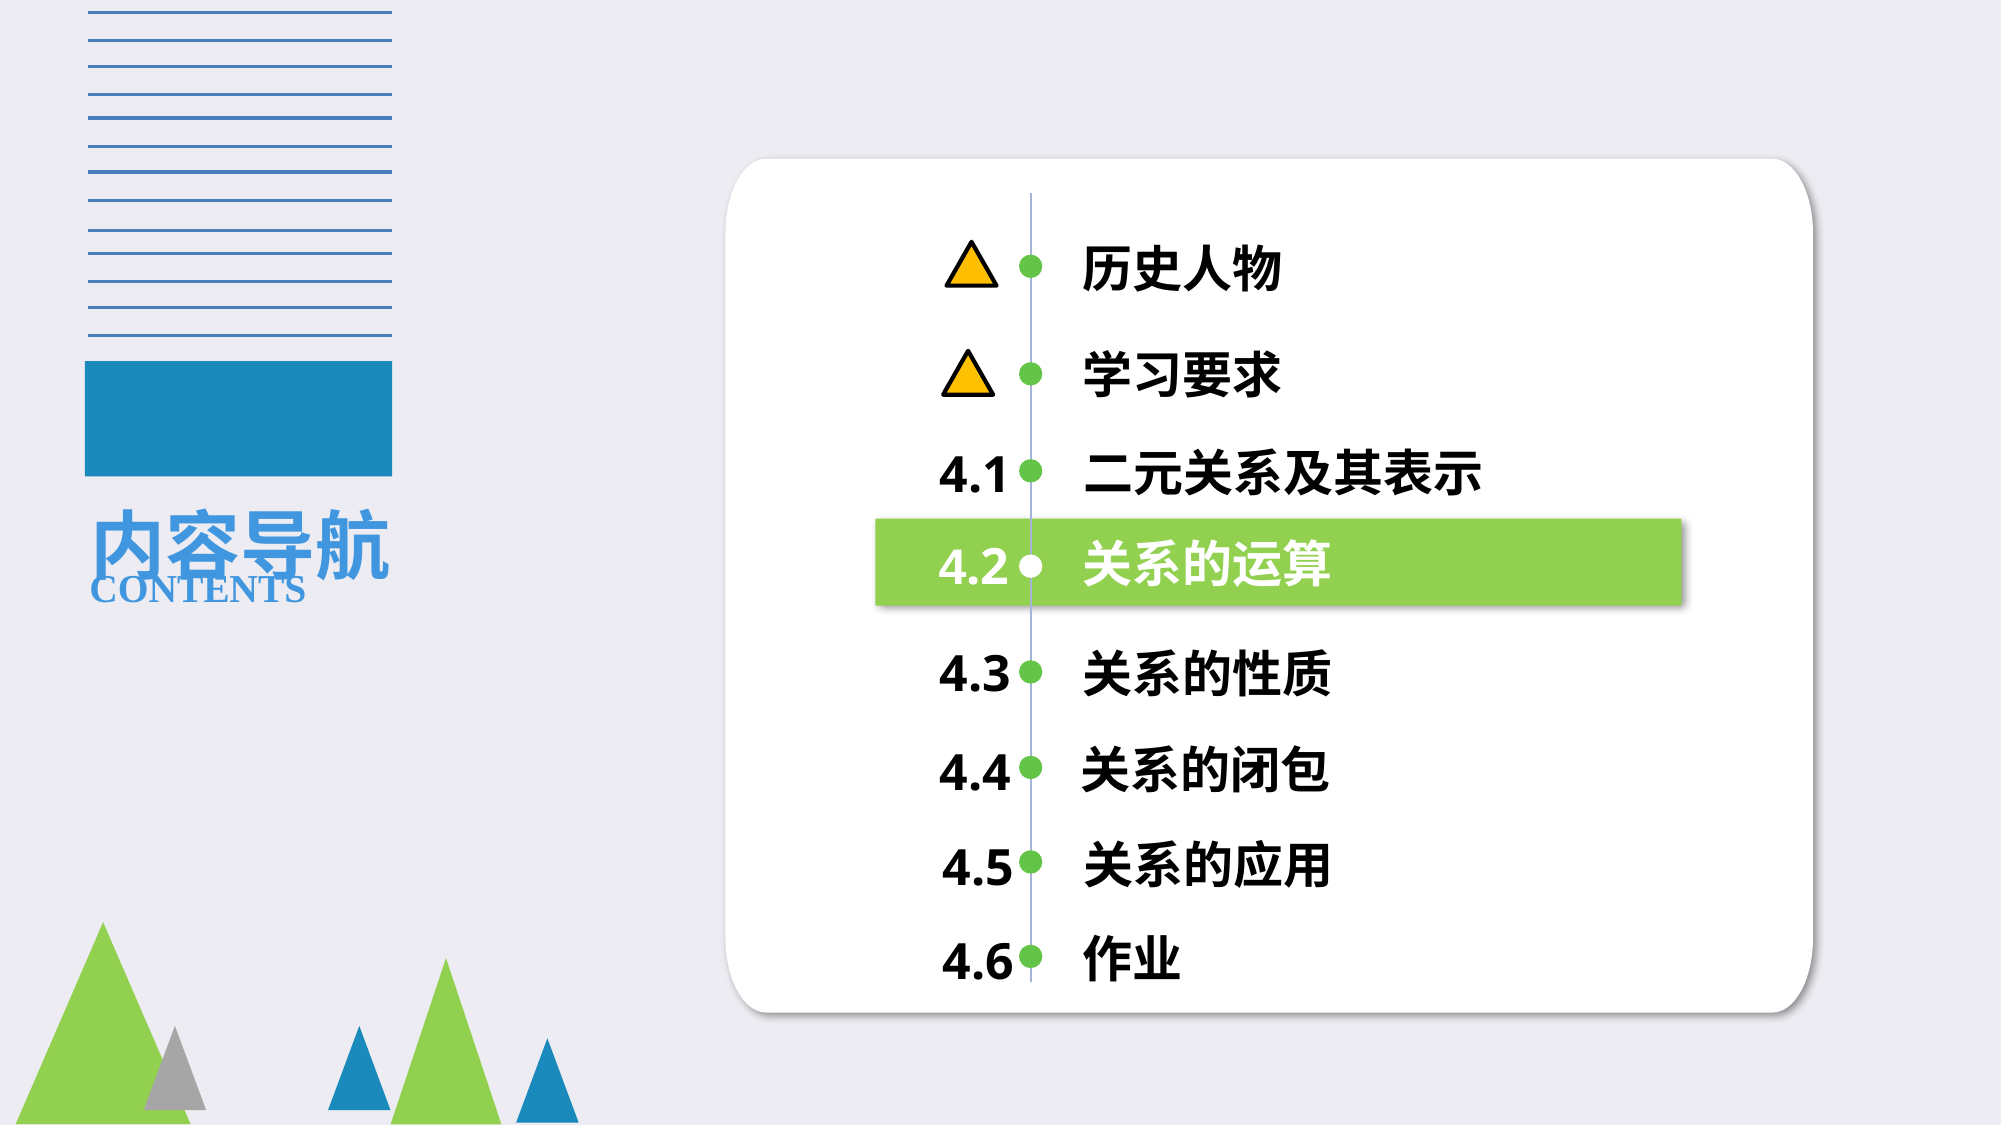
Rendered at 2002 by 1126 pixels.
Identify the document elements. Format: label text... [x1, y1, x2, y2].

text_box CONTENTS [89, 577, 393, 621]
text_box 4.2 [924, 544, 1010, 605]
text_box [1016, 753, 1045, 782]
text_box [1016, 658, 1045, 686]
text_box 4.1 [925, 452, 1012, 513]
text_box 内容导航 [90, 478, 391, 577]
text_box 4.4 [925, 750, 1012, 811]
text_box [1016, 252, 1045, 281]
text_box 4.5 [928, 845, 1014, 906]
text_box [326, 1023, 393, 1113]
text_box [1016, 552, 1045, 580]
text_box [83, 359, 394, 478]
text_box [873, 516, 1031, 608]
text_box 1 [923, 248, 994, 309]
text_box 关系的应用 [1083, 843, 1334, 904]
text_box [13, 920, 193, 1126]
text_box 关系的闭包 [1080, 748, 1331, 809]
text_box [141, 1023, 209, 1113]
text_box [1016, 360, 1045, 388]
text_box [1016, 942, 1045, 971]
text_box 作业 [1082, 936, 1183, 997]
text_box 二元关系及其表示 [1083, 451, 1484, 512]
text_box [388, 955, 504, 1126]
text_box 学习要求 [1082, 353, 1283, 414]
text_box 关系的性质 [1082, 652, 1333, 713]
text_box [1016, 457, 1045, 485]
text_box [1032, 516, 1684, 608]
text_box [941, 348, 995, 397]
text_box 关系的运算 [1082, 542, 1333, 603]
text_box [723, 156, 1816, 1015]
text_box 历史人物 [1082, 247, 1283, 308]
text_box 4.6 [928, 939, 1014, 1000]
text_box [514, 1036, 581, 1125]
text_box 4.3 [925, 651, 1012, 712]
text_box [944, 239, 999, 288]
text_box [1016, 848, 1045, 876]
